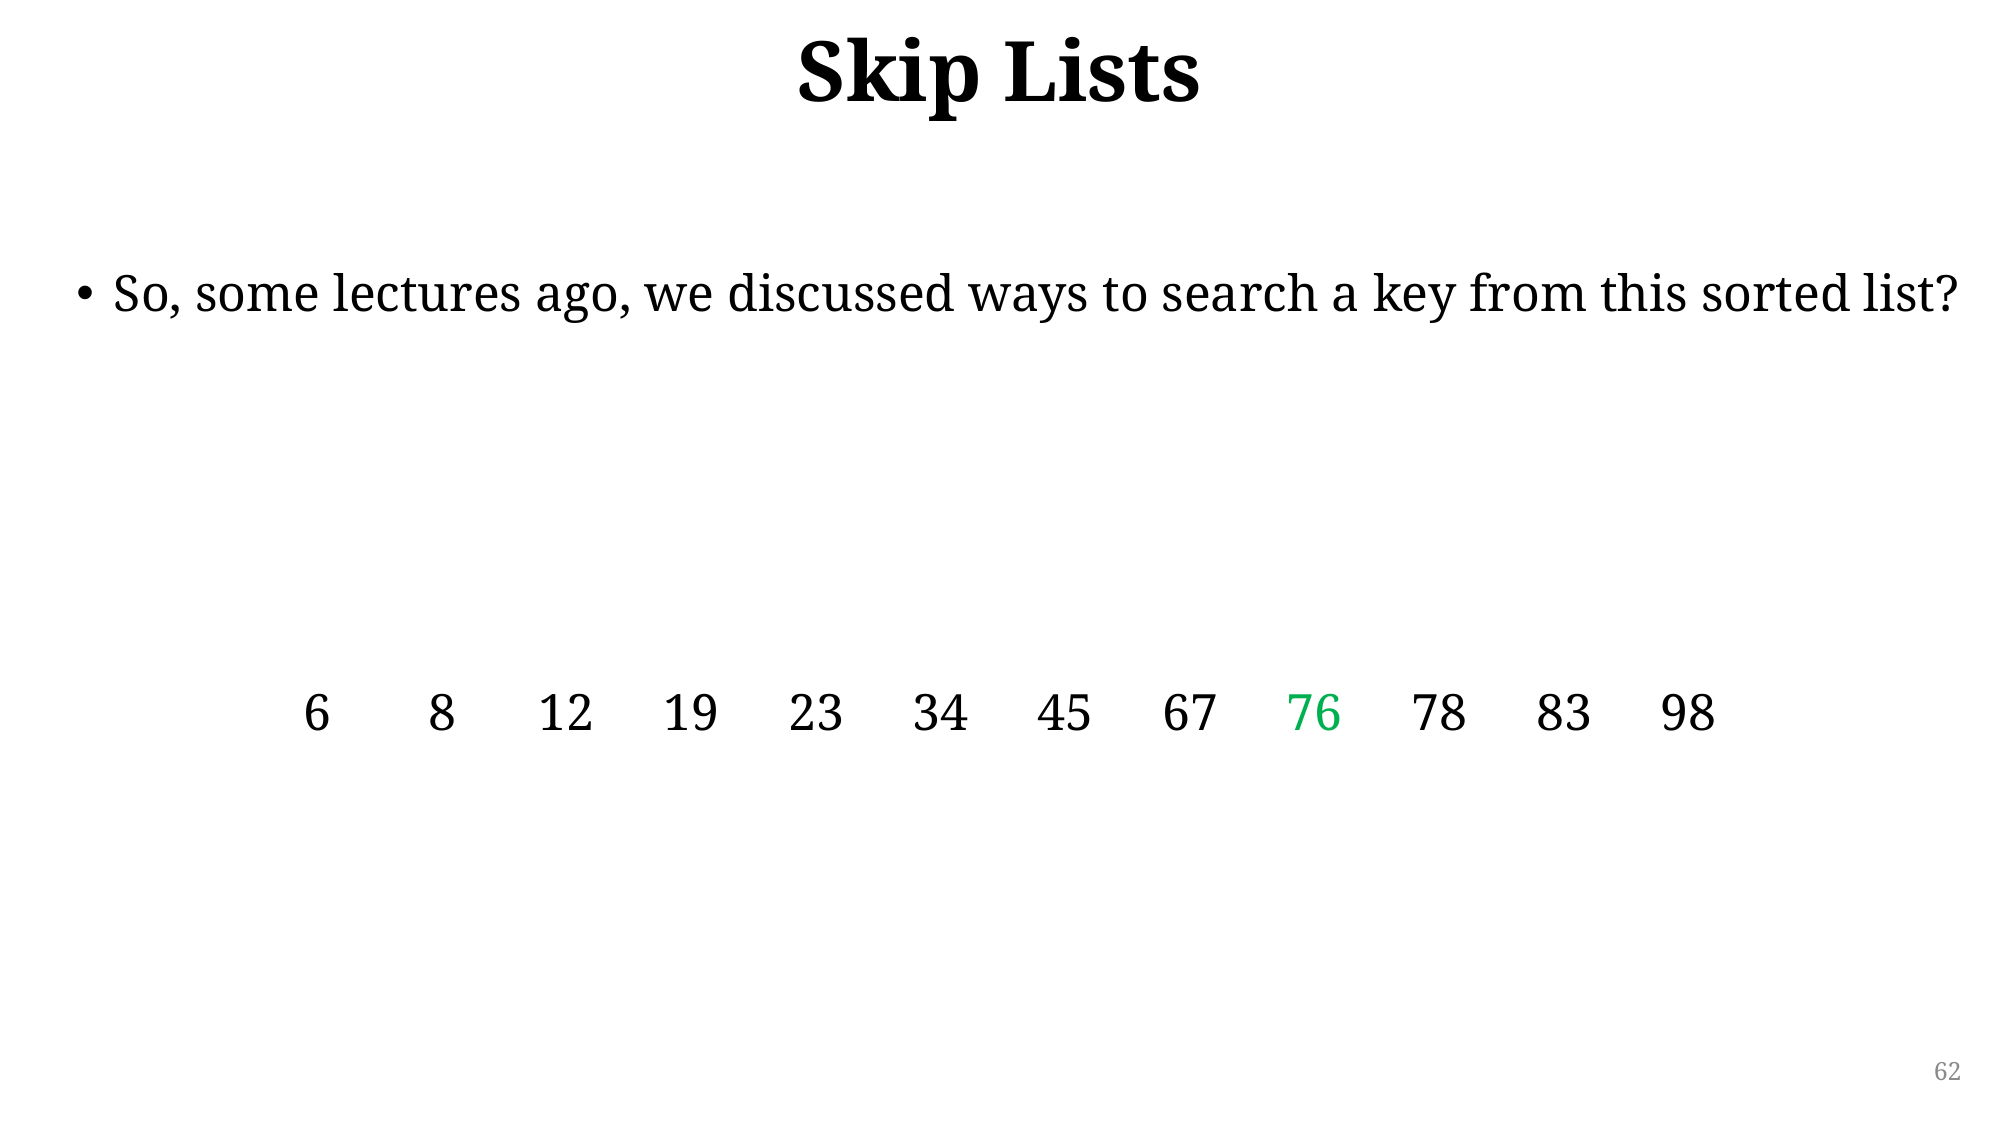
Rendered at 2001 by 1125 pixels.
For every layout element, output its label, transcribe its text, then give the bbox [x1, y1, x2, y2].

table_header 34 [879, 669, 1003, 753]
title Skip Lists [137, 0, 1863, 149]
table_header 6 [255, 669, 380, 753]
table_header 76 [1253, 669, 1377, 753]
list So, some lectures ago, we discussed ways to search a key from this sorted list? [61, 260, 2000, 366]
table_header 98 [1627, 669, 1751, 753]
table_header 78 [1377, 669, 1502, 753]
slide_number 62 [1526, 1042, 1977, 1103]
table_header 23 [754, 669, 879, 753]
table_header 19 [629, 669, 754, 753]
table_header 83 [1502, 669, 1627, 753]
table_header 12 [505, 669, 629, 753]
table_header 67 [1128, 669, 1253, 753]
table_header 45 [1003, 669, 1128, 753]
table_header 8 [380, 669, 505, 753]
